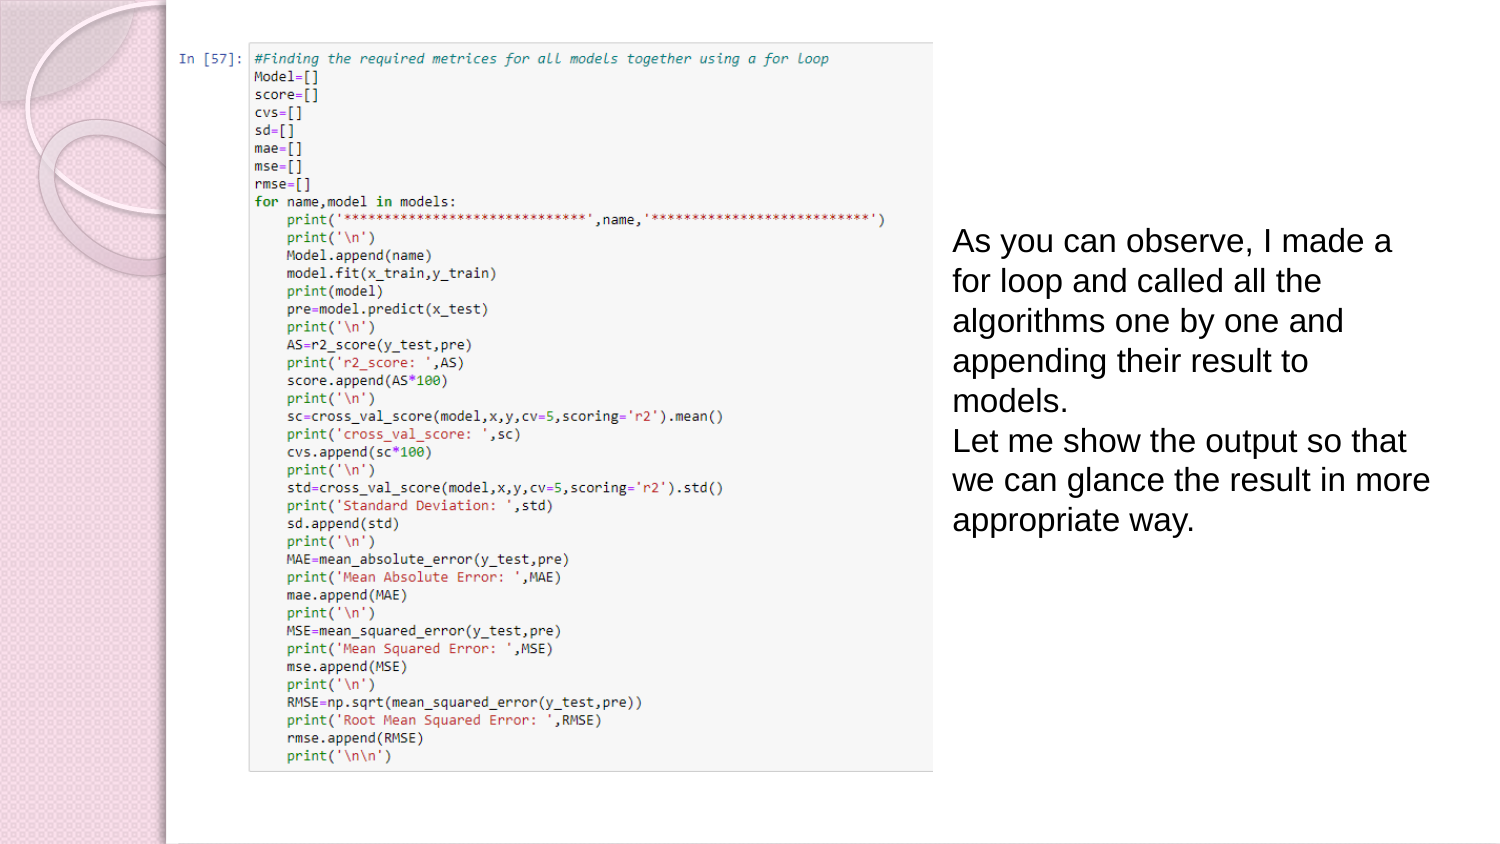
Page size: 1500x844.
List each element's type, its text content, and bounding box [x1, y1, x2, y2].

text_box As you can observe, I made a for loop and called all the algorithms one by one and appending their result to models. Let me show the output so that we can glance the result in more appropriate way. [941, 171, 1450, 546]
picture [174, 35, 934, 773]
